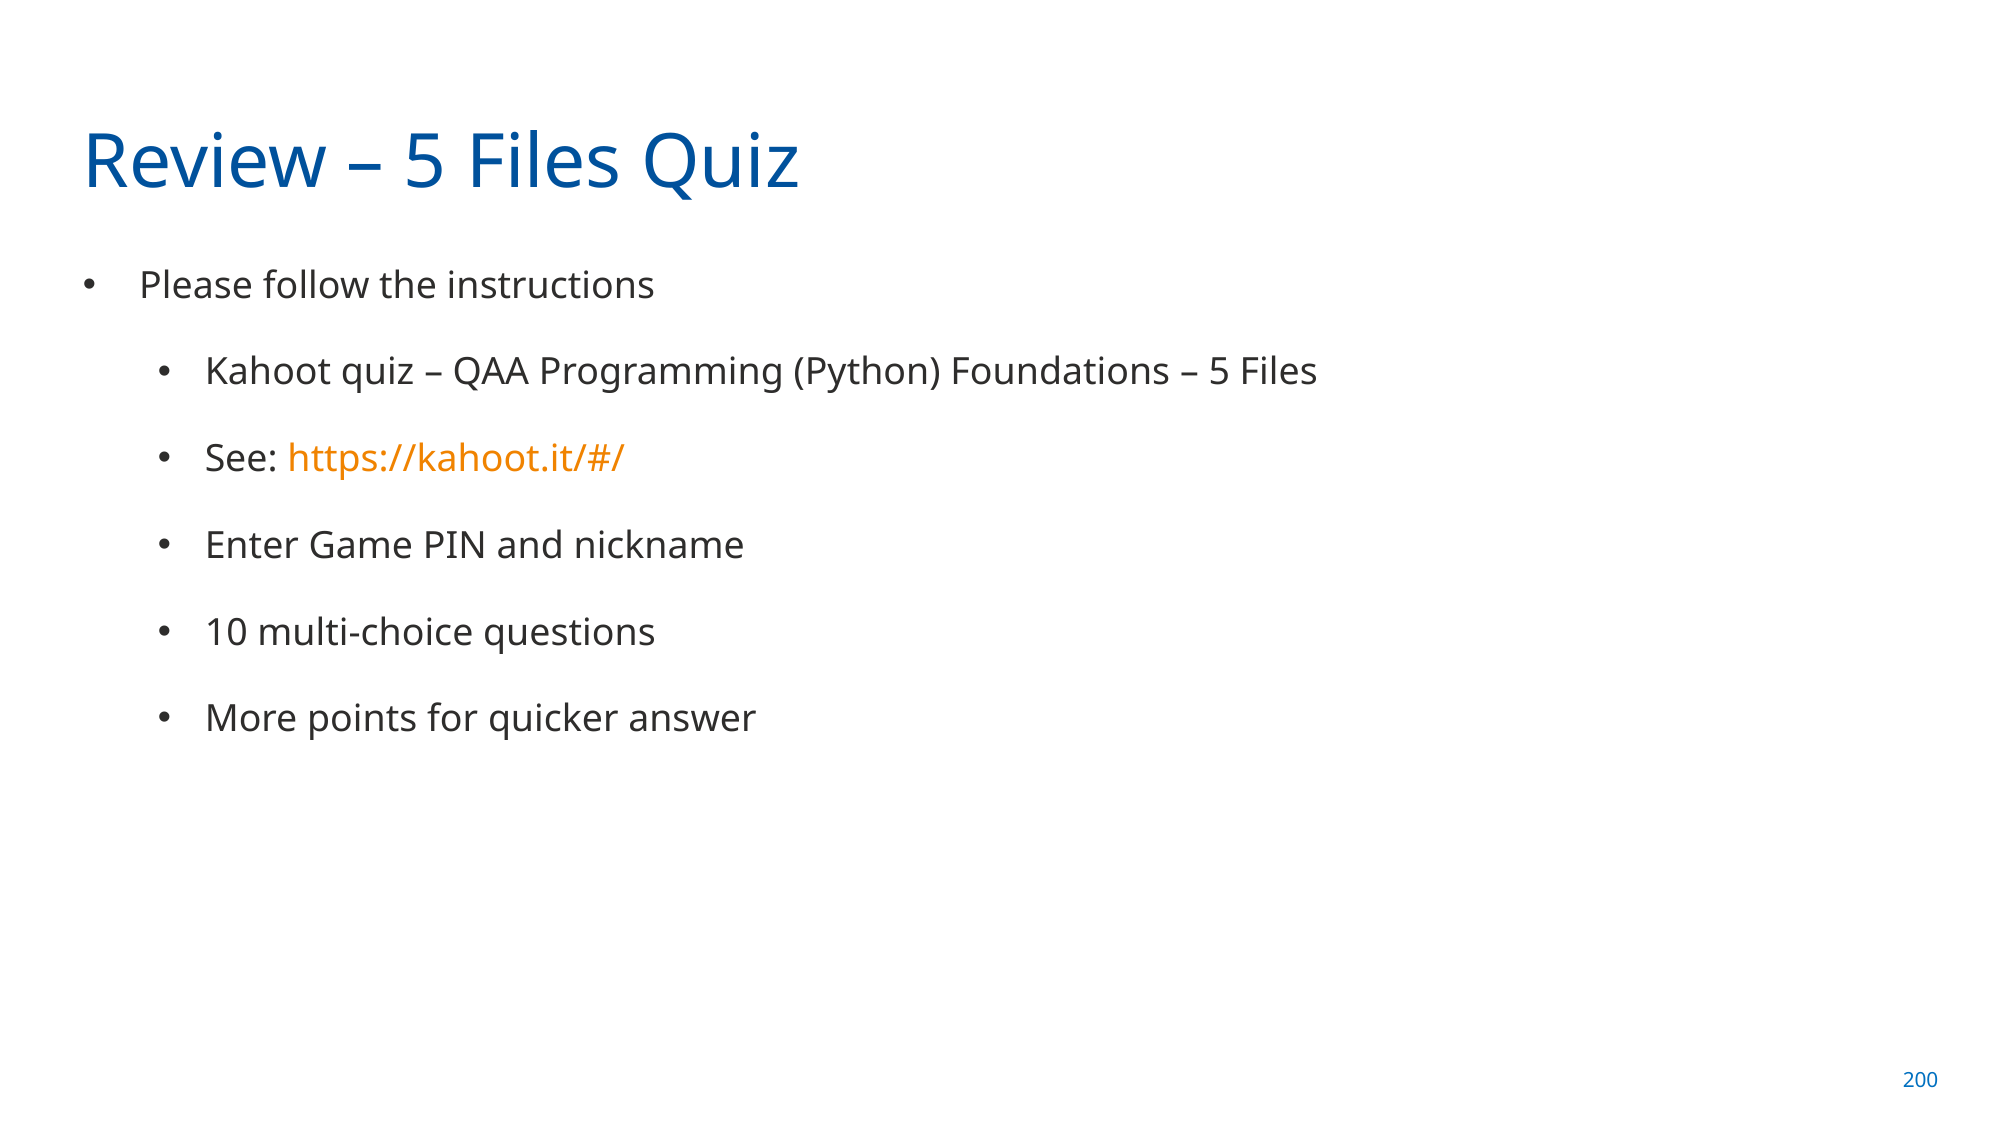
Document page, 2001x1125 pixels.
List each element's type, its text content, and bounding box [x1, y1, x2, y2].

title Review – 5 Files Quiz [67, 20, 1565, 210]
list Please follow the instructions Kahoot quiz – QAA Programming (Python) Foundations – 5 Files See: https://kahoot.it/#/ Enter Game PIN and nickname 10 multi-choice questions More points for quicker answer [67, 253, 1939, 1000]
